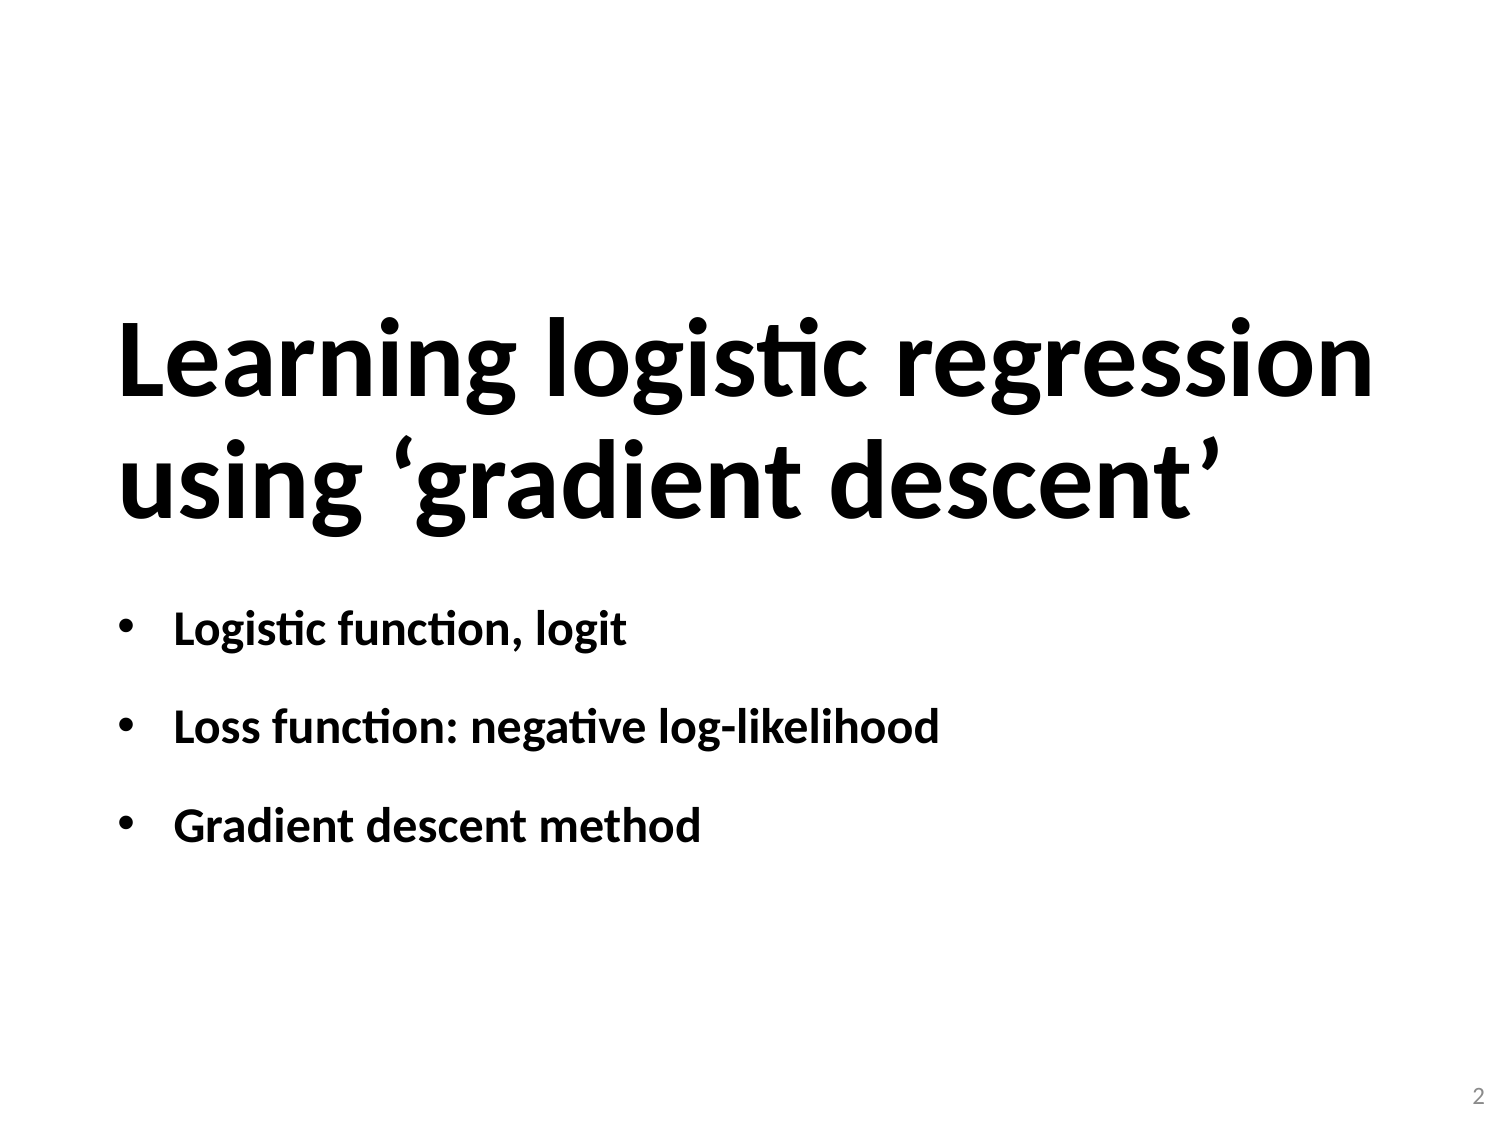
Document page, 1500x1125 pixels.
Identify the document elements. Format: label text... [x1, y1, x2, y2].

title Learning logistic regression using ‘gradient descent’ [102, 280, 1397, 550]
slide_number 2 [1162, 1064, 1500, 1125]
list Logistic function, logit Loss function: negative log-likelihood Gradient descent method [102, 569, 1397, 999]
